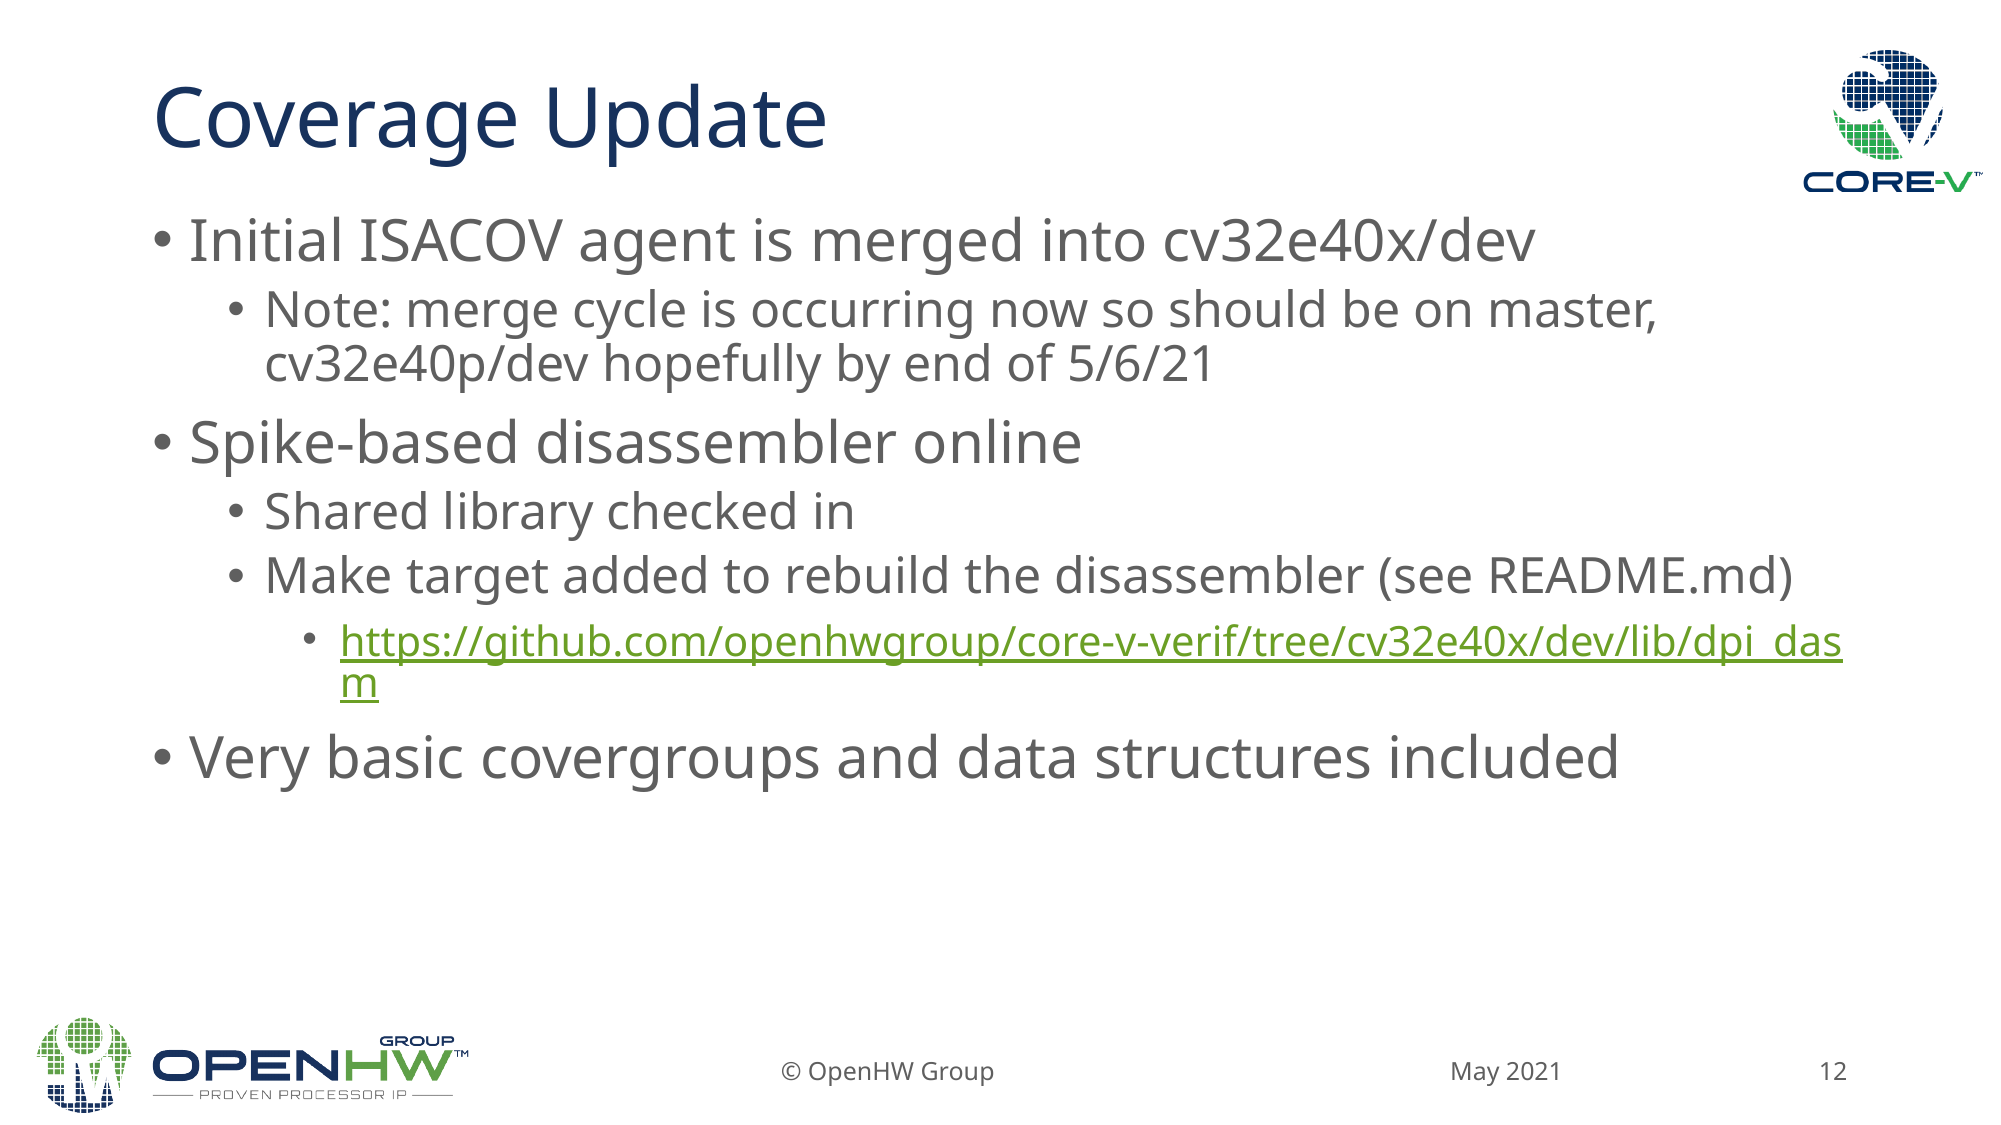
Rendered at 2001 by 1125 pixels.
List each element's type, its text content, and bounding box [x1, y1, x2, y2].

slide_number 12 [1782, 1042, 1863, 1103]
title Coverage Update [137, 59, 1804, 181]
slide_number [1335, 1040, 1678, 1101]
footer © OpenHW Group [550, 1042, 1226, 1103]
list Initial ISACOV agent is merged into cv32e40x/dev Note: merge cycle is occurring now so should be on master, cv32e40p/dev hopefully by end of 5/6/21 Spike-based disassembler online Shared library checked in Make target added to rebuild the disassembler (see README.md) https://github.com/openhwgroup/core-v-verif/tree/cv32e40x/dev/lib/dpi_dasm Very basic covergroups and data structures included [137, 203, 1863, 1014]
picture [32, 1013, 473, 1117]
